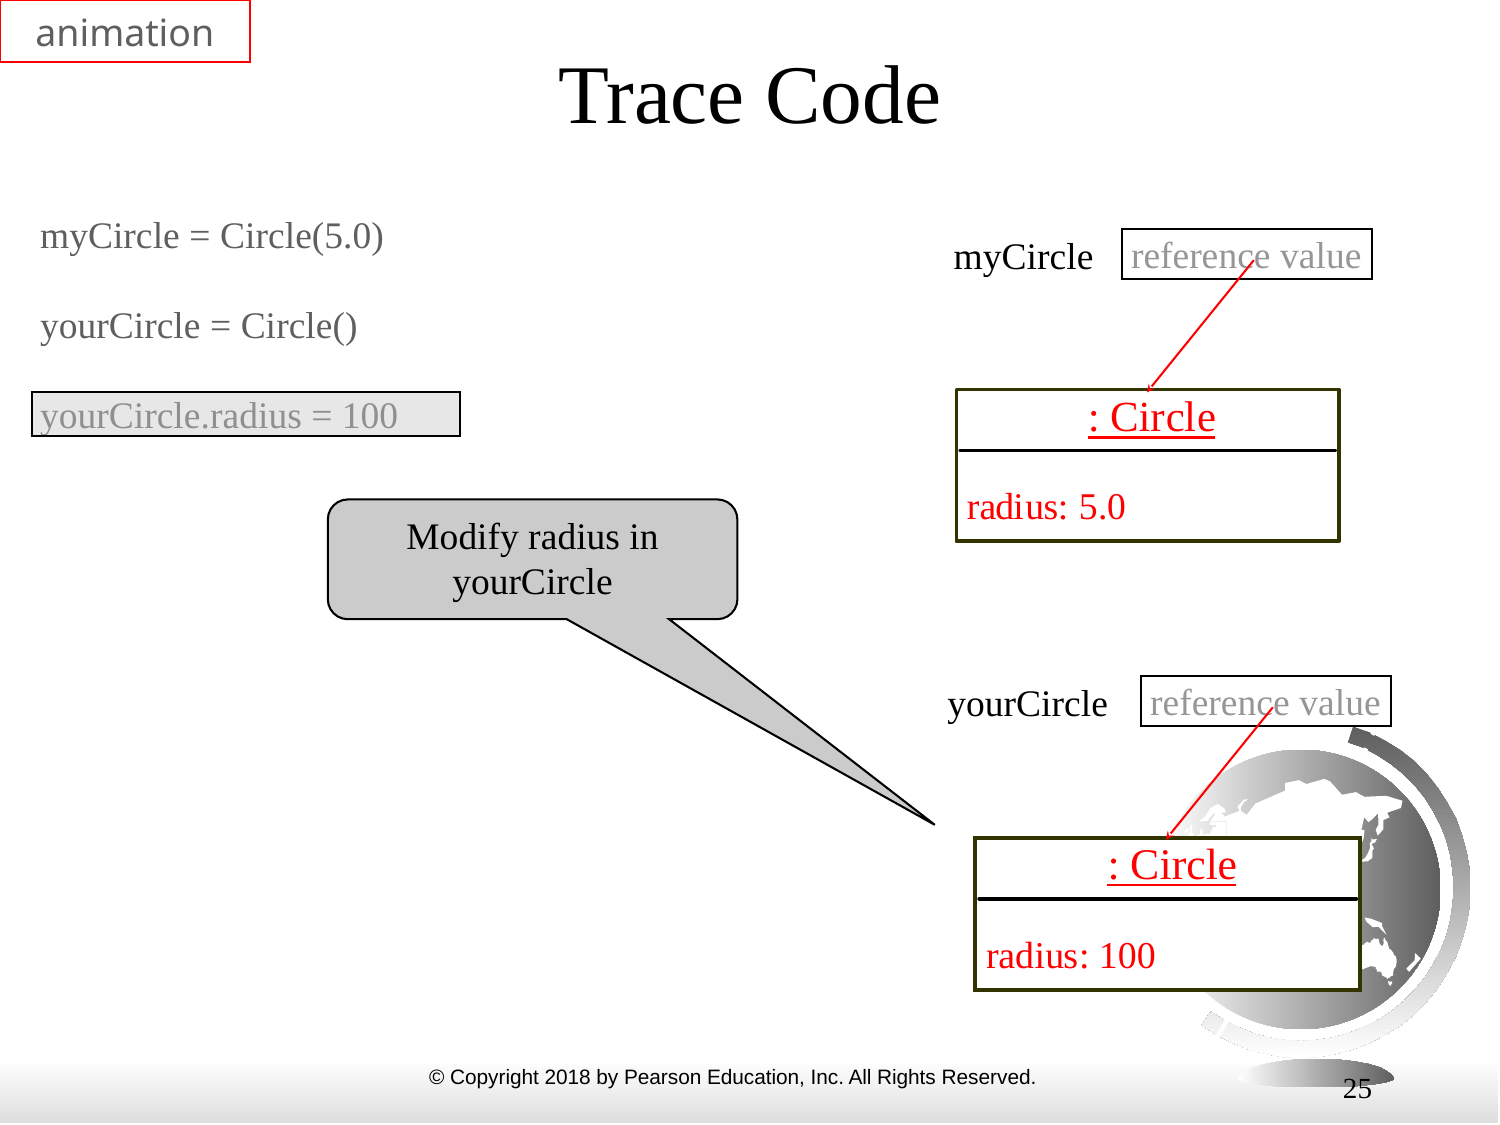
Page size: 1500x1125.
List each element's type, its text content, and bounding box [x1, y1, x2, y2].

text_box animation [0, 0, 250, 63]
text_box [938, 808, 1380, 1005]
text_box reference value [1144, 675, 1391, 726]
text_box myCircle [939, 224, 1125, 285]
text_box reference value [1125, 228, 1372, 279]
text_box myCircle = Circle(5.0) yourCircle = Circle() yourCircle.radius = 100 [25, 203, 813, 444]
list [919, 360, 1361, 557]
text_box [31, 392, 461, 437]
slide_number 25 [1074, 1049, 1388, 1125]
text_box yourCircle [932, 671, 1144, 732]
title Trace Code [112, 46, 1388, 135]
text_box Modify radius in yourCircle [327, 499, 935, 825]
